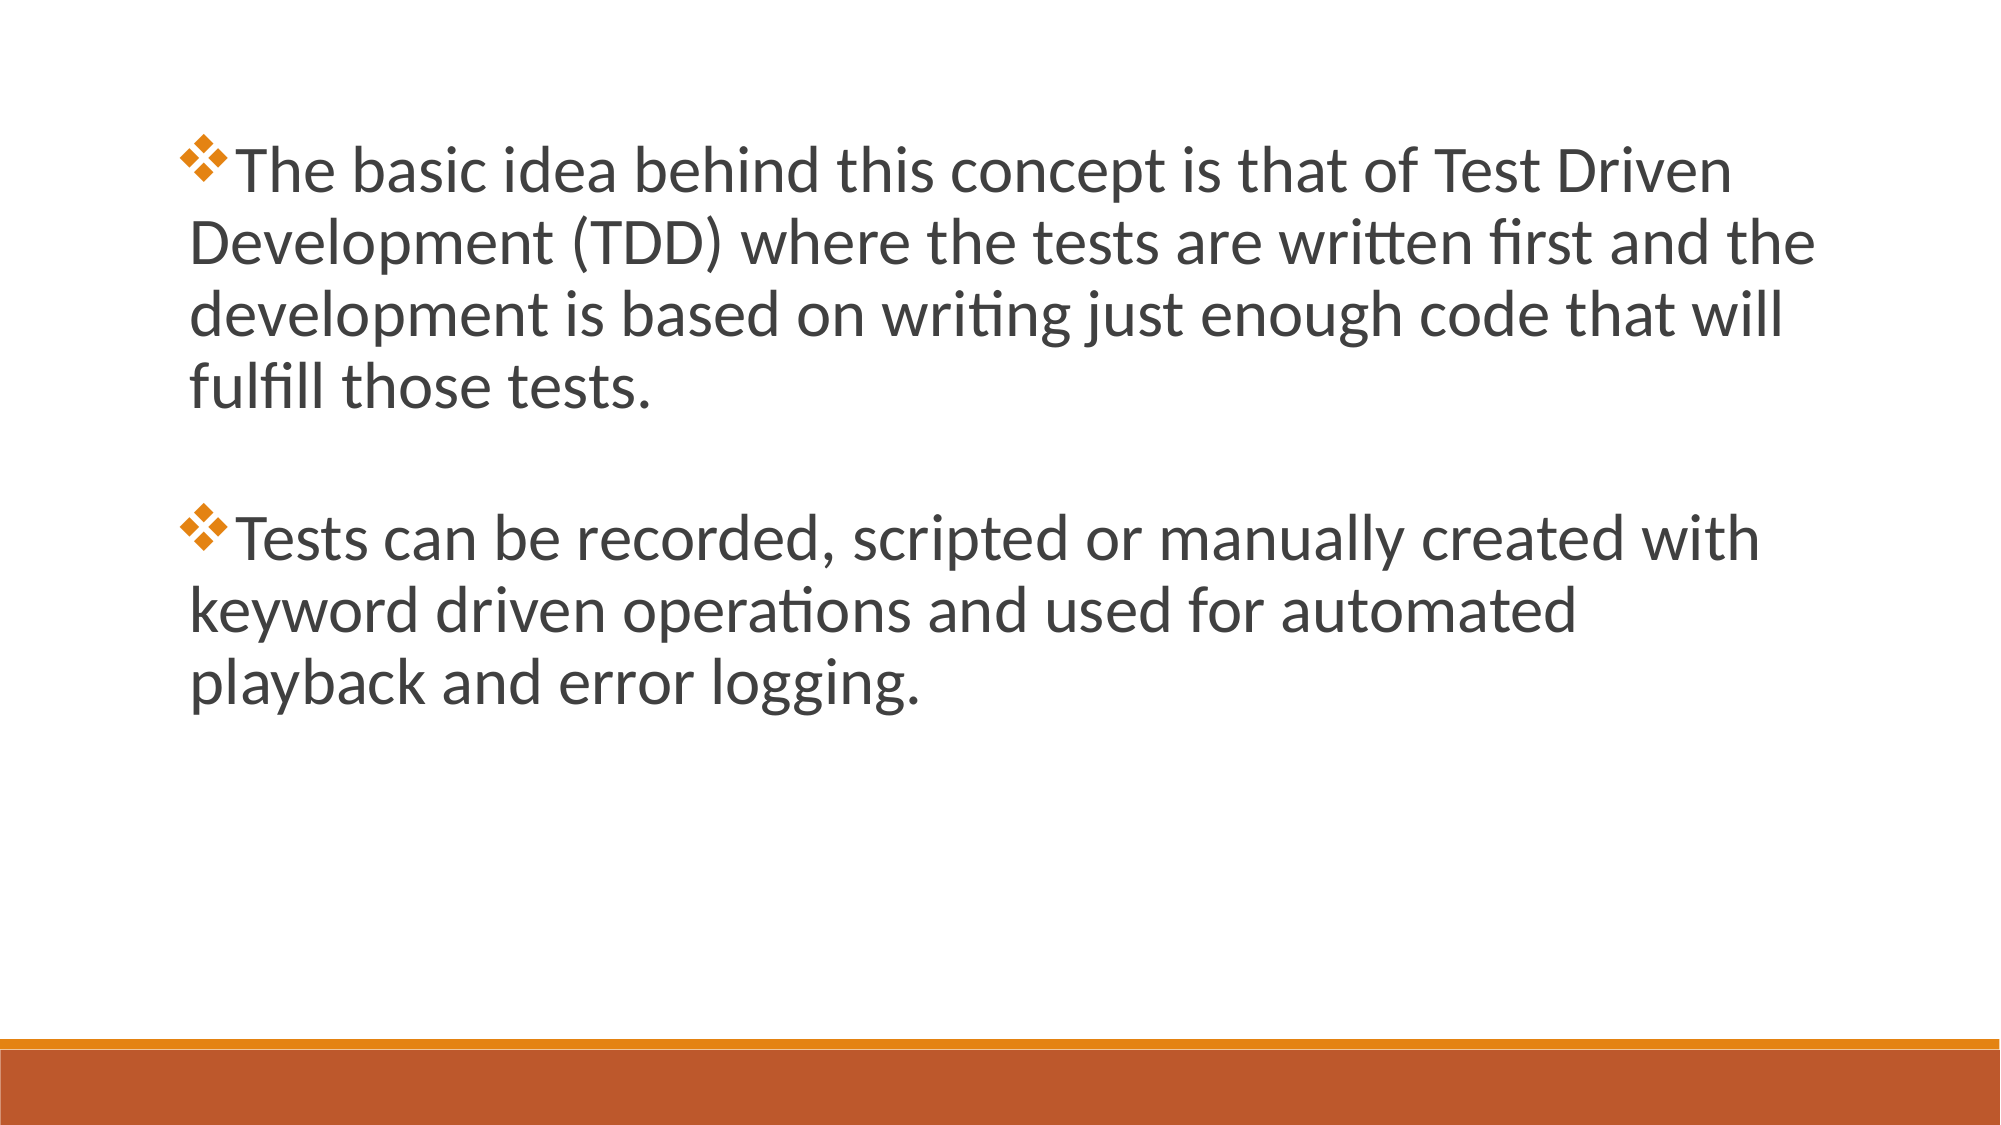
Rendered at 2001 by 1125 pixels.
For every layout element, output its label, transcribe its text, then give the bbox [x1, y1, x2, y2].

text_box The basic idea behind this concept is that of Test Driven Development (TDD) where the tests are written first and the development is based on writing just enough code that will fulfill those tests. Tests can be recorded, scripted or manually created with keyword driven operations and used for automated playback and error logging. [174, 127, 1825, 948]
